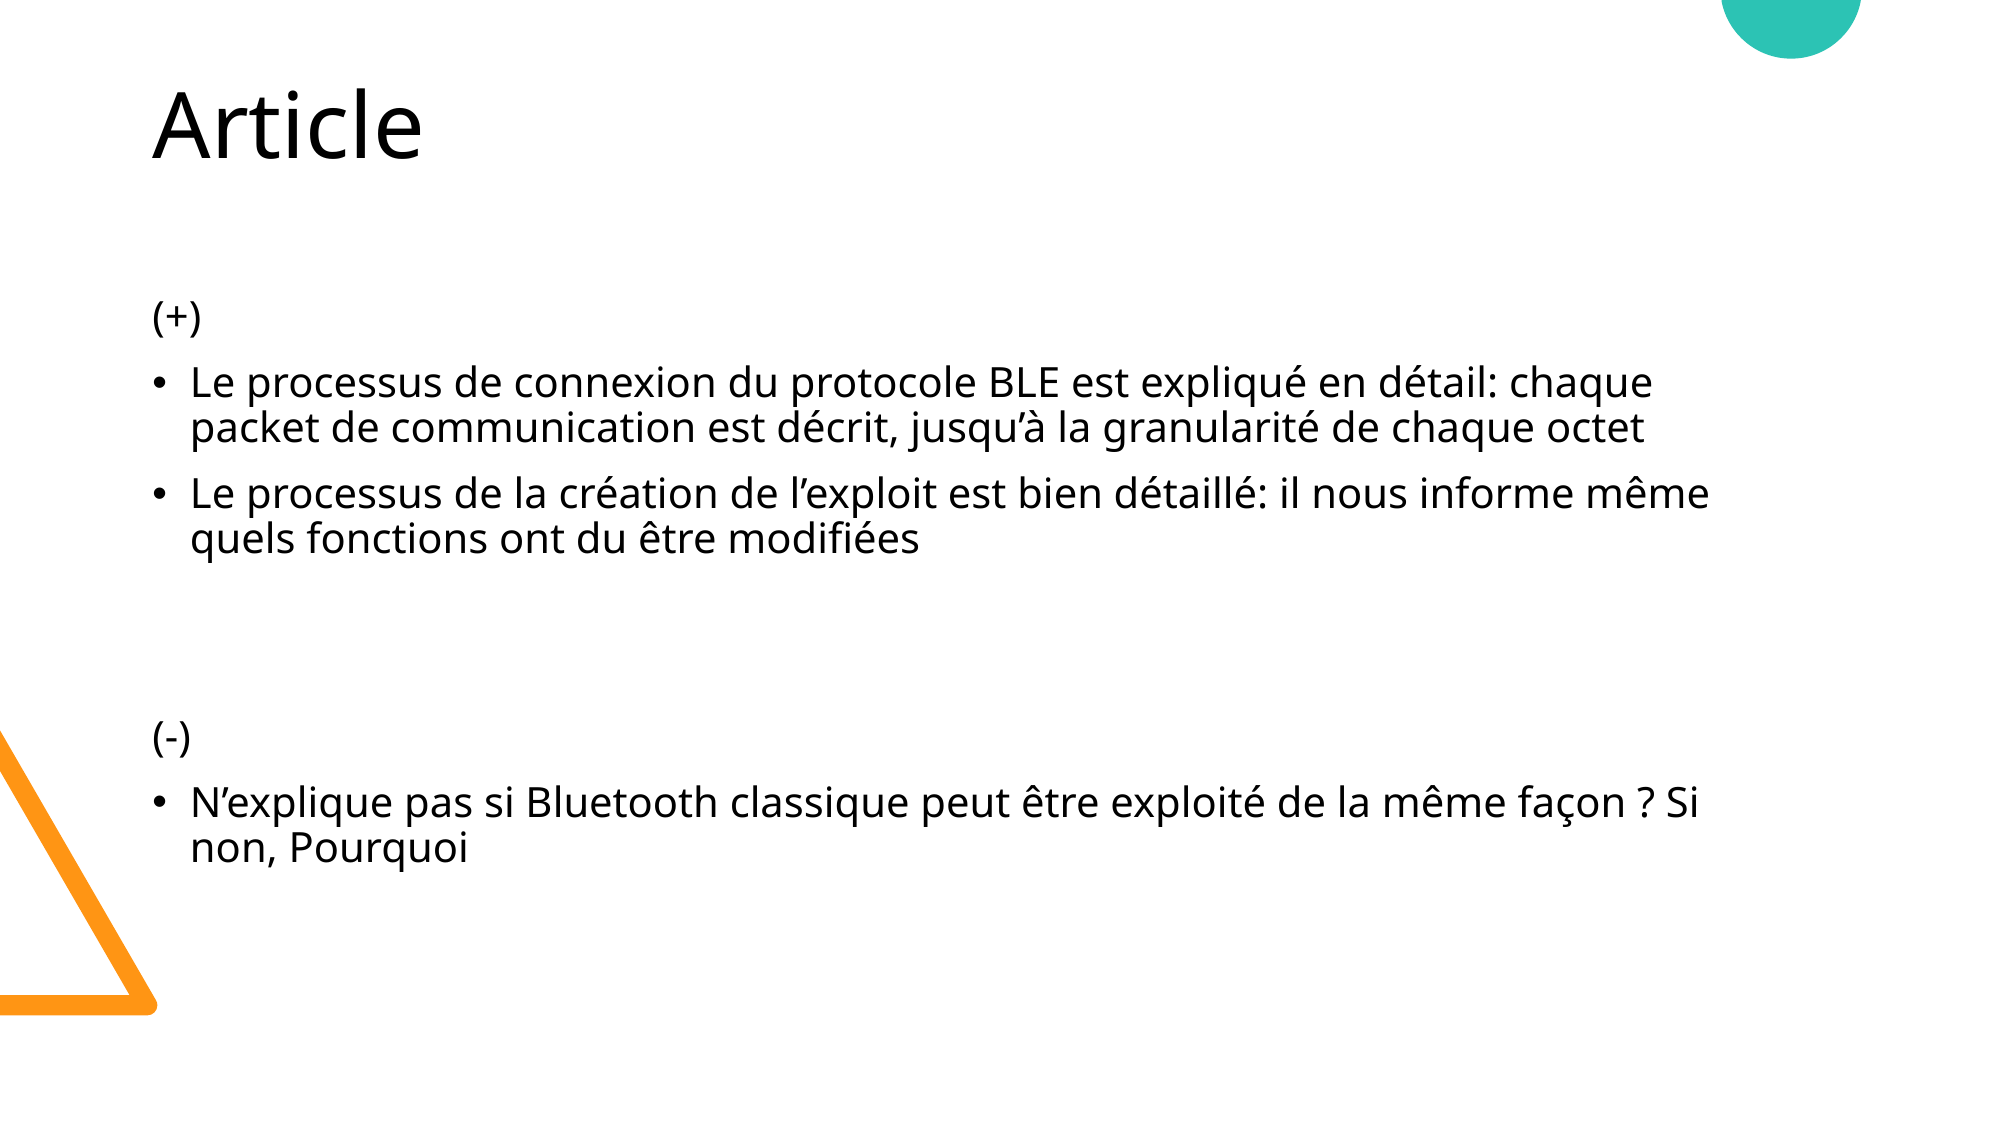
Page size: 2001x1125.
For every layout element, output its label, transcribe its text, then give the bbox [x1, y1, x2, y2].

list (+) Le processus de connexion du protocole BLE est expliqué en détail: chaque packet de communication est décrit, jusqu’à la granularité de chaque octet Le processus de la création de l’exploit est bien détaillé: il nous informe même quels fonctions ont du être modifiées (-) N’explique pas si Bluetooth classique peut être exploité de la même façon ? Si non, Pourquoi [137, 217, 1783, 910]
title Article [137, 20, 1863, 238]
